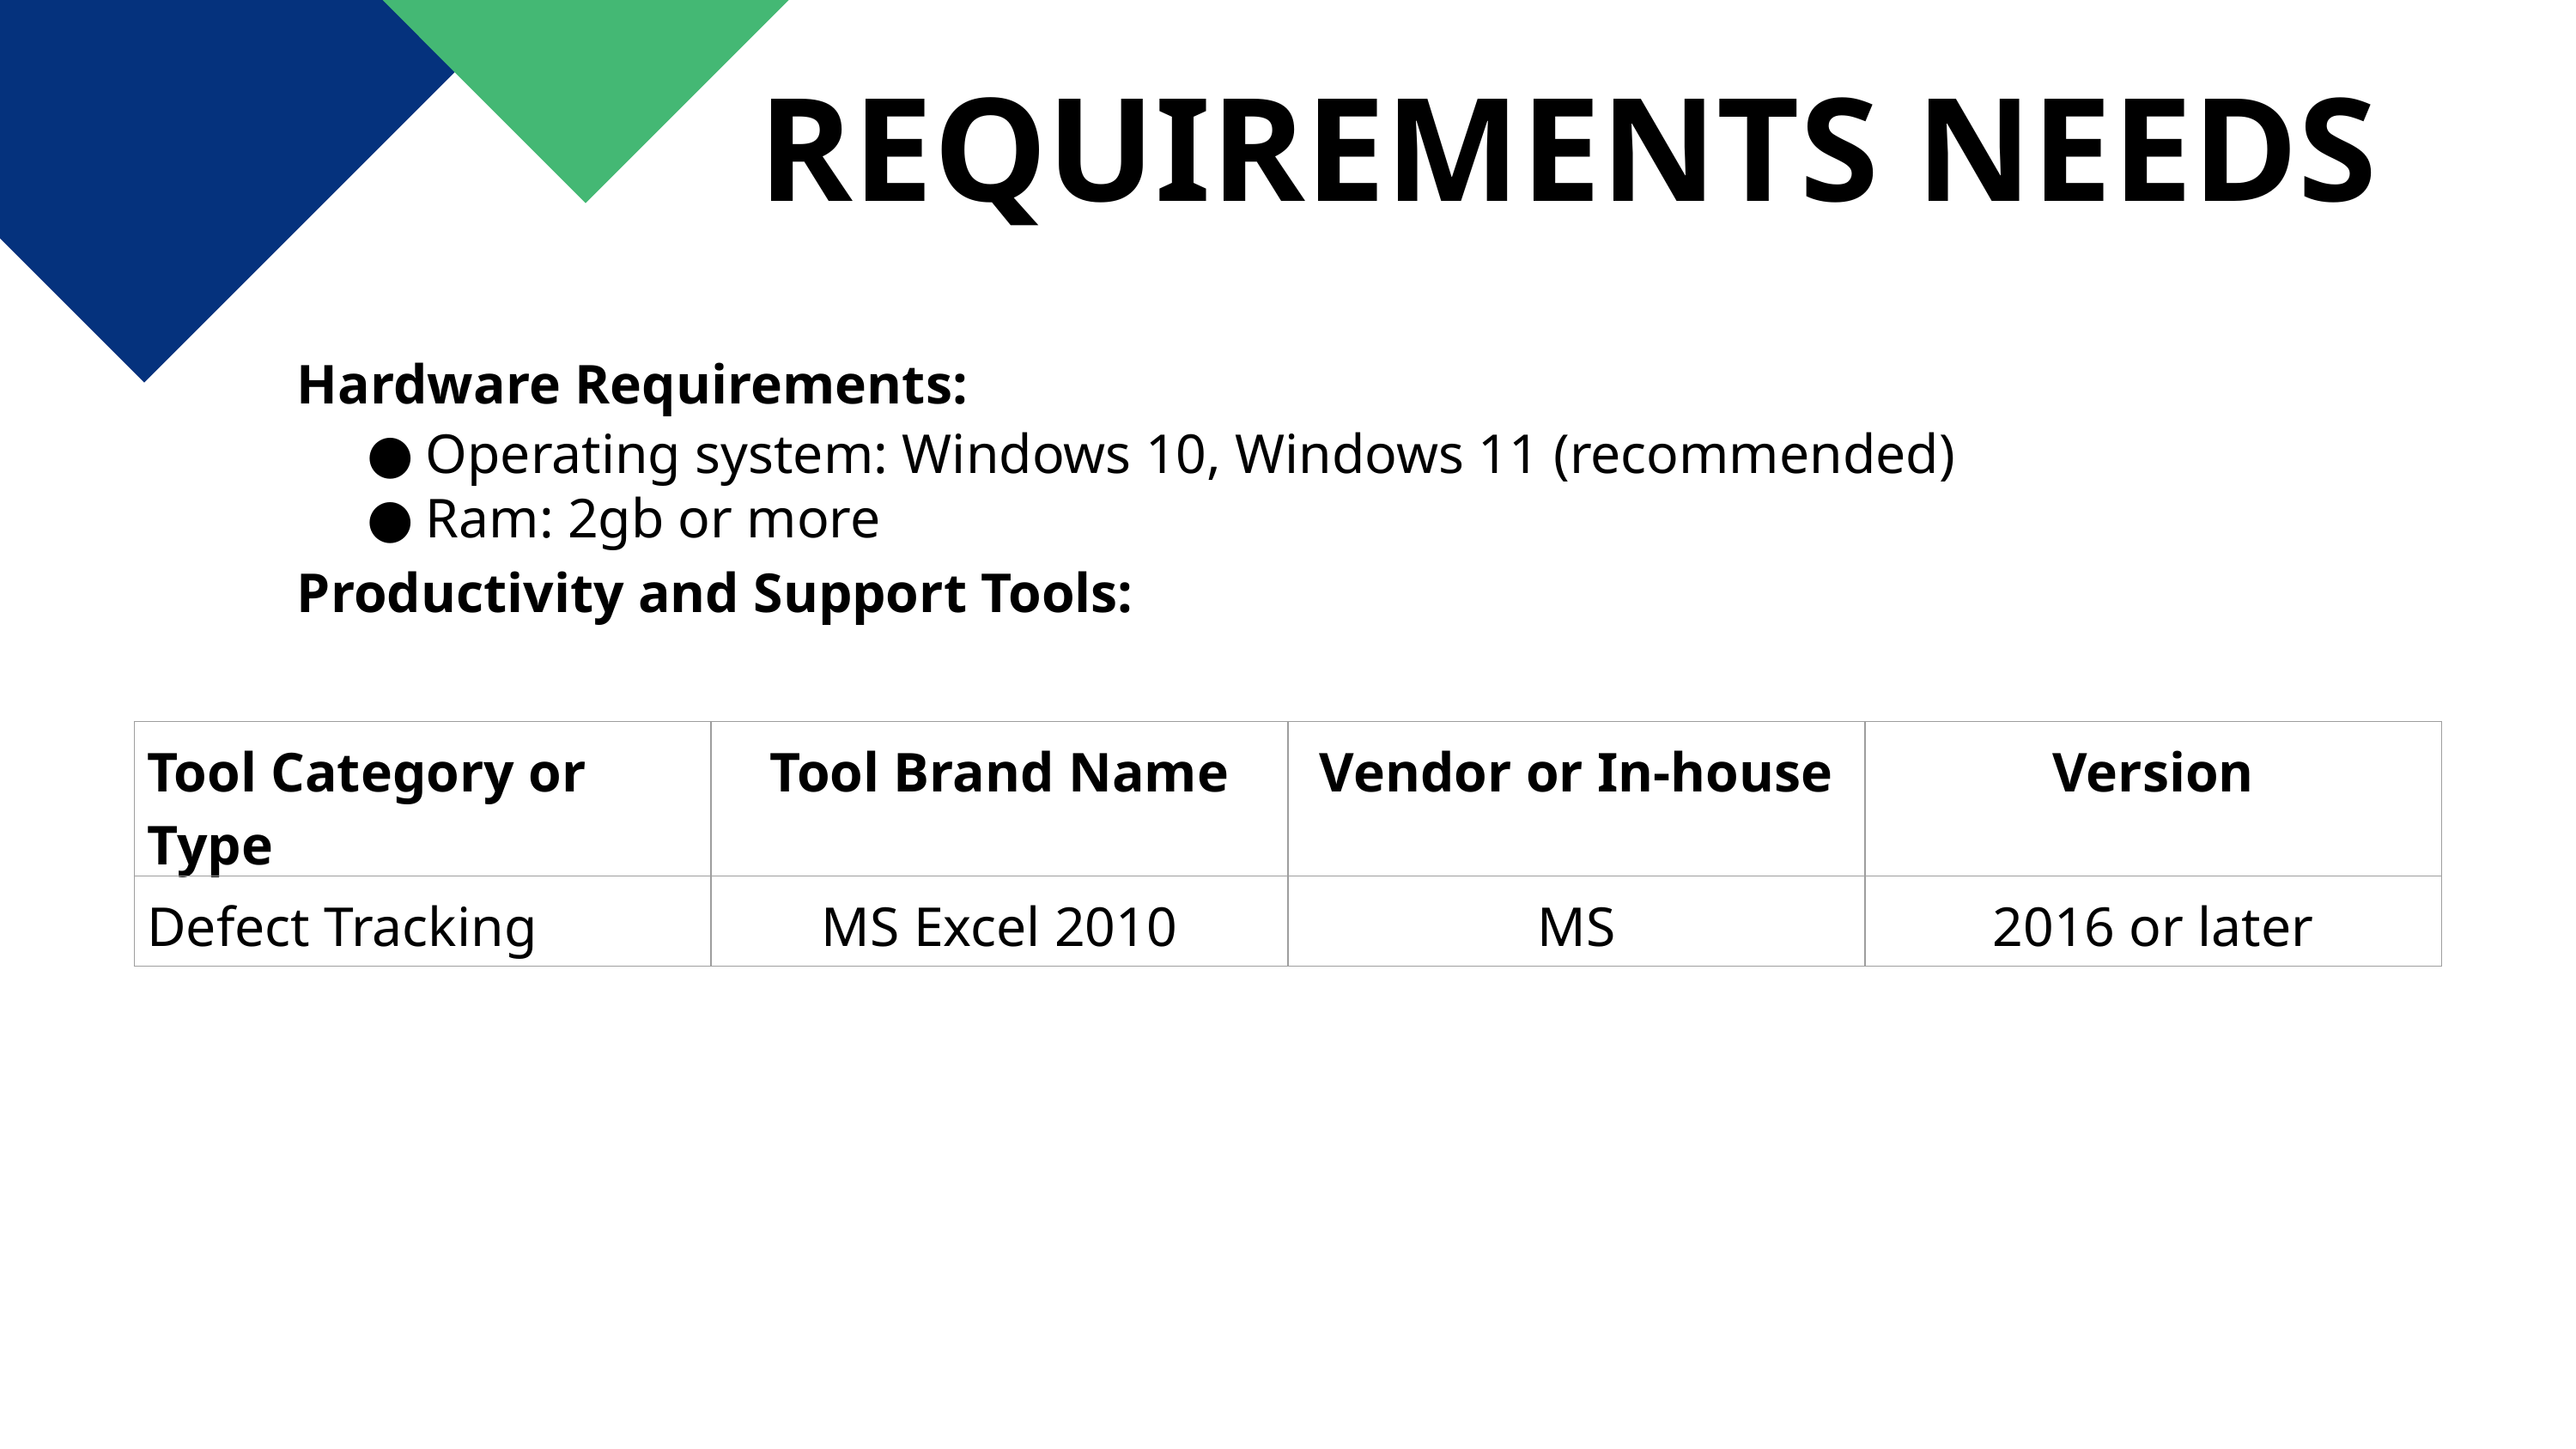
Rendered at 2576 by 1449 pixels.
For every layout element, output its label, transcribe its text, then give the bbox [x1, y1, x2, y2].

title REQUIREMENTS NEEDS [793, 56, 2520, 300]
table_cell Defect Tracking [135, 876, 710, 966]
table_cell MS [1289, 876, 1864, 966]
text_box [0, 0, 790, 383]
table_header Version [1866, 722, 2441, 876]
table_cell MS Excel 2010 [712, 876, 1287, 966]
table_cell 2016 or later [1866, 876, 2441, 966]
table_header Tool Category or Type [135, 722, 710, 876]
table_header Vendor or In-house [1289, 722, 1864, 876]
title Hardware Requirements: Operating system: Windows 10, Windows 11 (recommended) Ram: 2gb or more Productivity and Support Tools: [296, 348, 2169, 694]
table_header Tool Brand Name [712, 722, 1287, 876]
